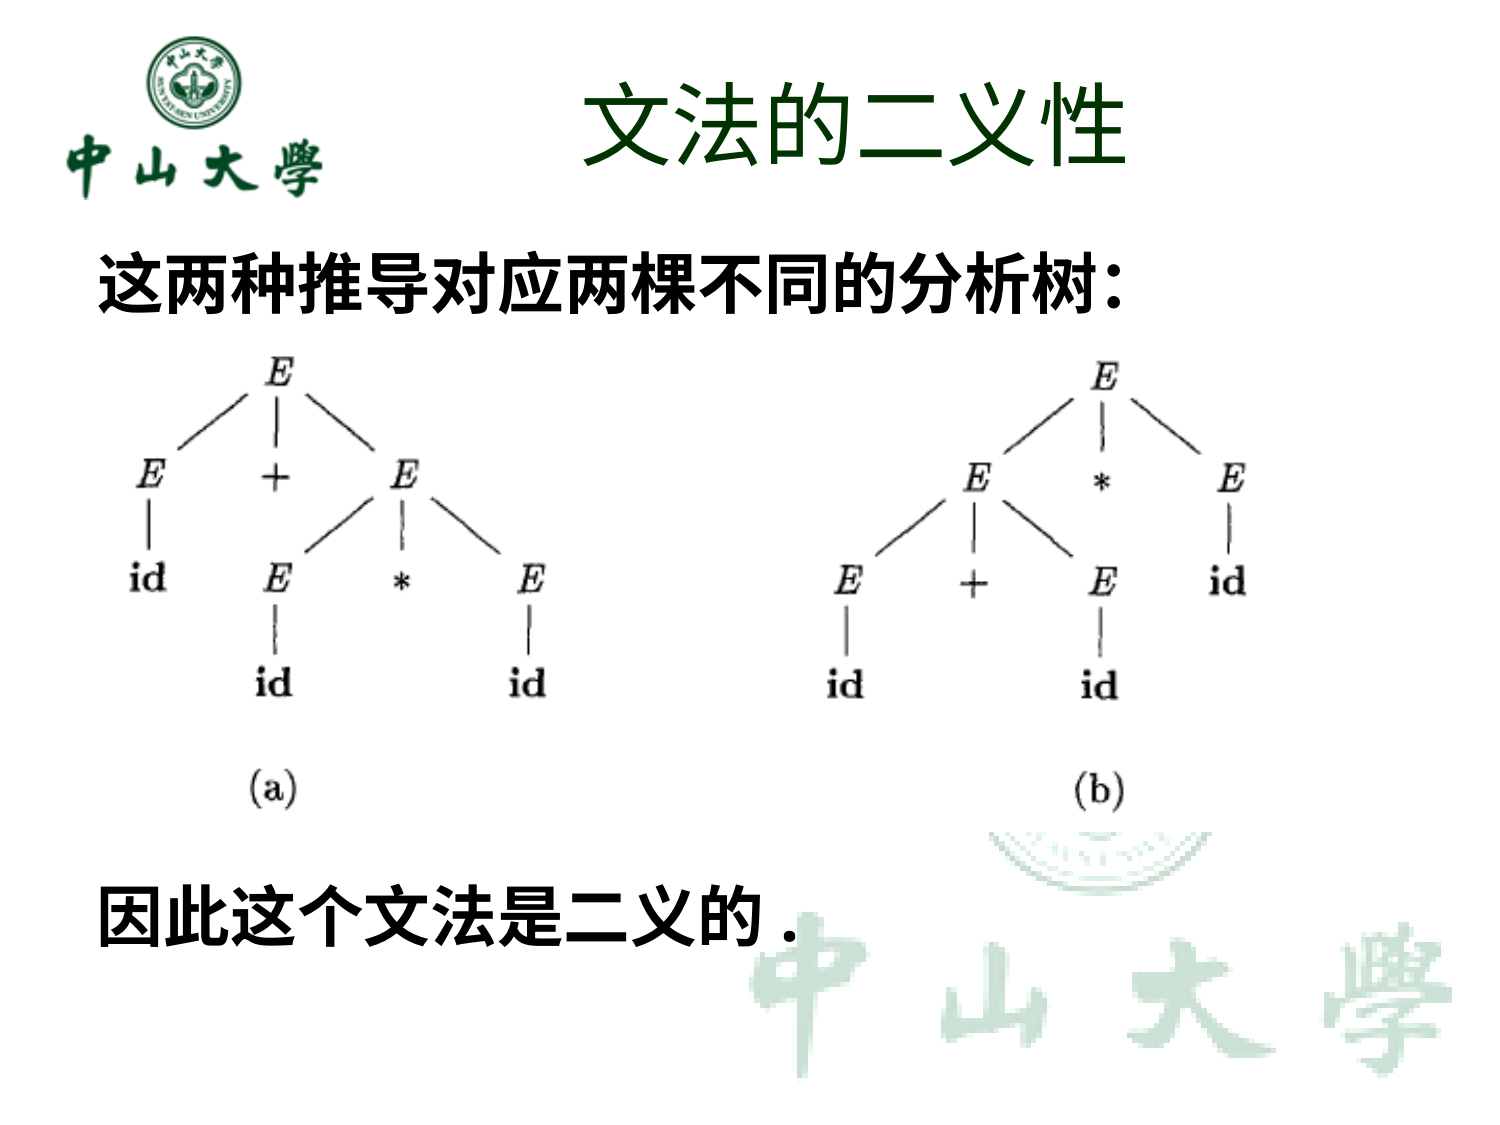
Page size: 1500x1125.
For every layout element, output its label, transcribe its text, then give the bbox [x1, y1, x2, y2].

picture [105, 327, 1281, 833]
picture [46, 35, 340, 200]
title 文法的二义性 [280, 46, 1430, 200]
text_box 因此这个文法是二义的. [82, 867, 1425, 950]
list 这两种推导对应两棵不同的分析树： [81, 234, 1426, 317]
